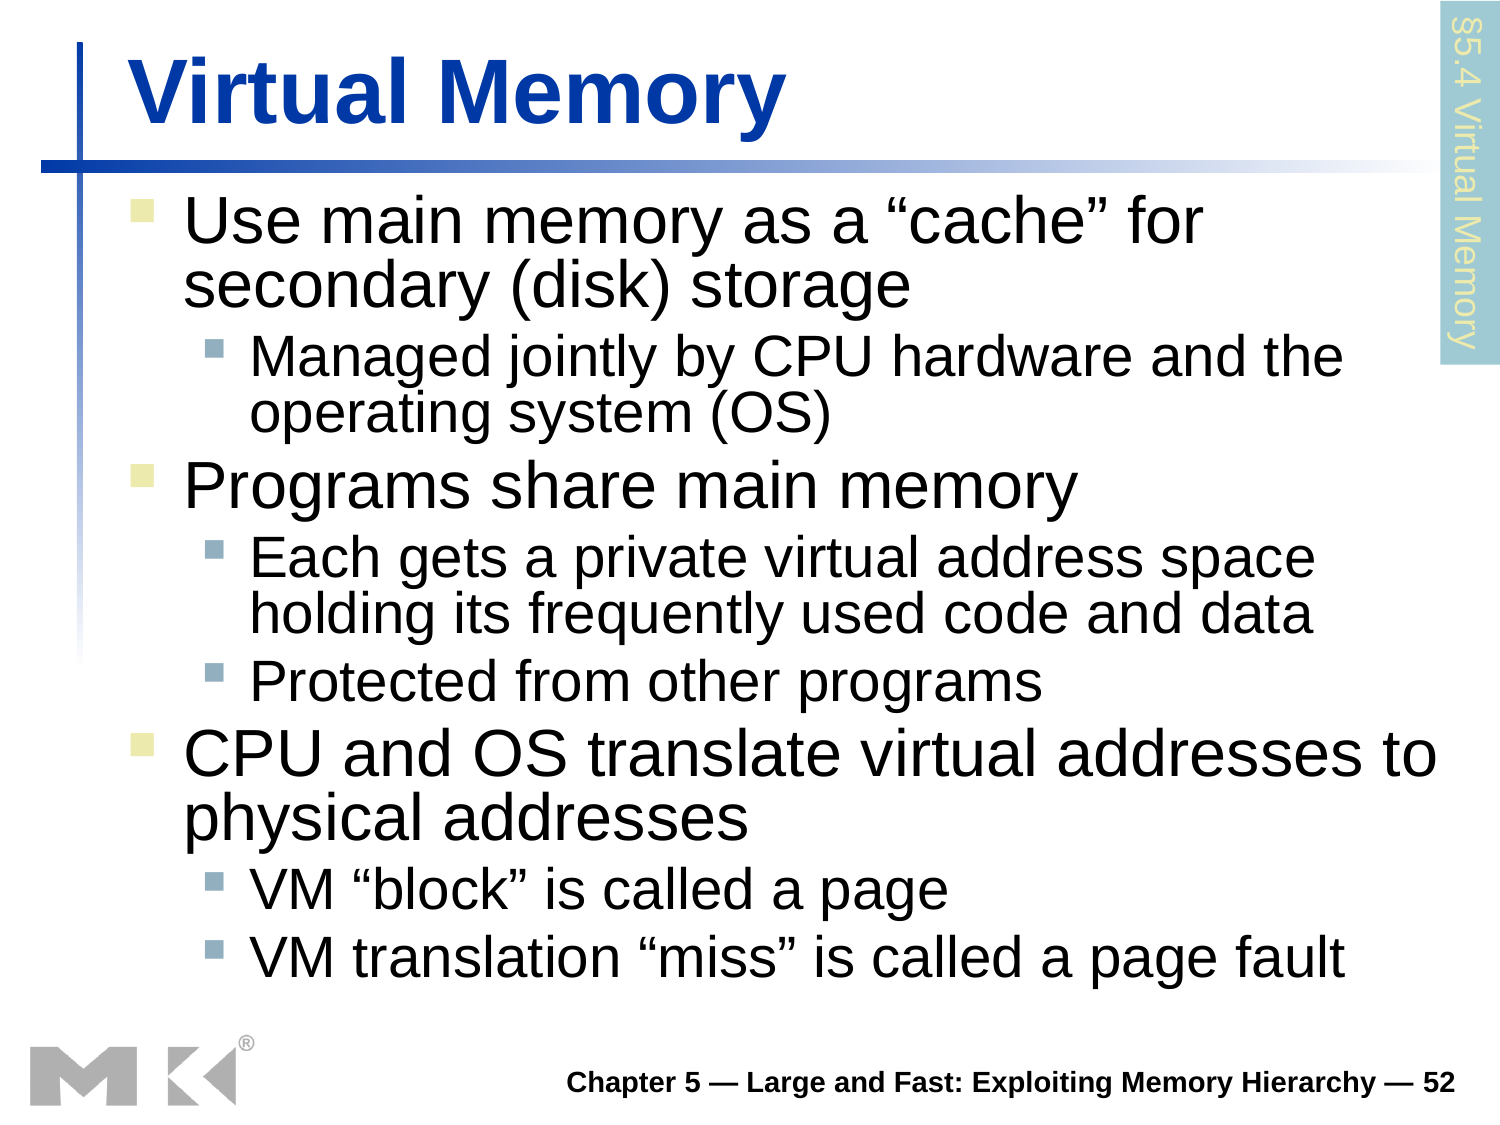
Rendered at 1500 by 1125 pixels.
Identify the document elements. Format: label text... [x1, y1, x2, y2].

picture [29, 1034, 255, 1106]
text_box §5.4 Virtual Memory [1440, 0, 1500, 365]
list Use main memory as a “cache” for secondary (disk) storage Managed jointly by CPU hardware and the operating system (OS) Programs share main memory Each gets a private virtual address space holding its frequently used code and data Protected from other programs CPU and OS translate virtual addresses to physical addresses VM “block” is called a page VM translation “miss” is called a page fault [111, 184, 1470, 1024]
footer Chapter 5 — Large and Fast: Exploiting Memory Hierarchy — 52 [277, 1046, 1471, 1106]
title Virtual Memory [111, 23, 1440, 150]
